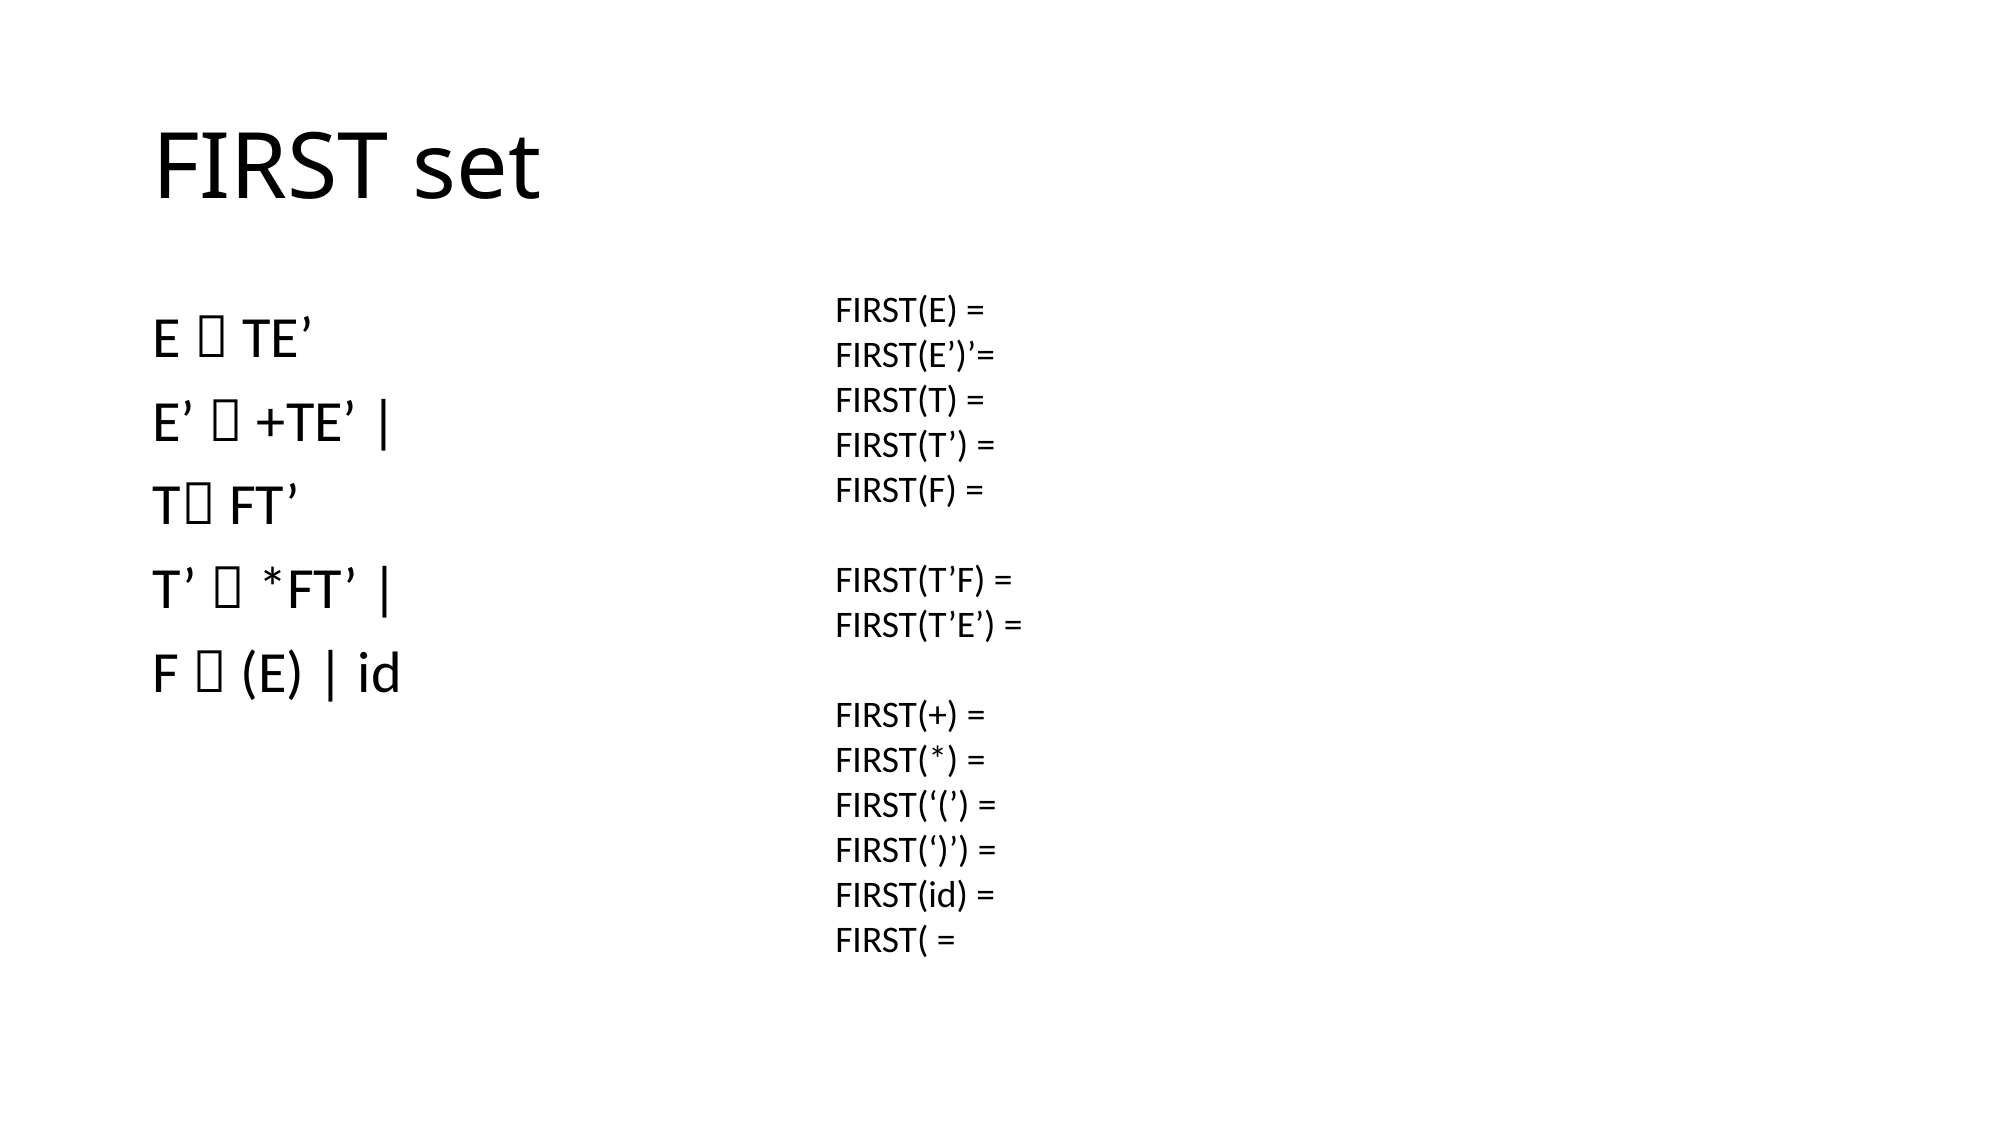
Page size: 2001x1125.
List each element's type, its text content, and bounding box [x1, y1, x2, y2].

title FIRST set [137, 59, 1863, 278]
